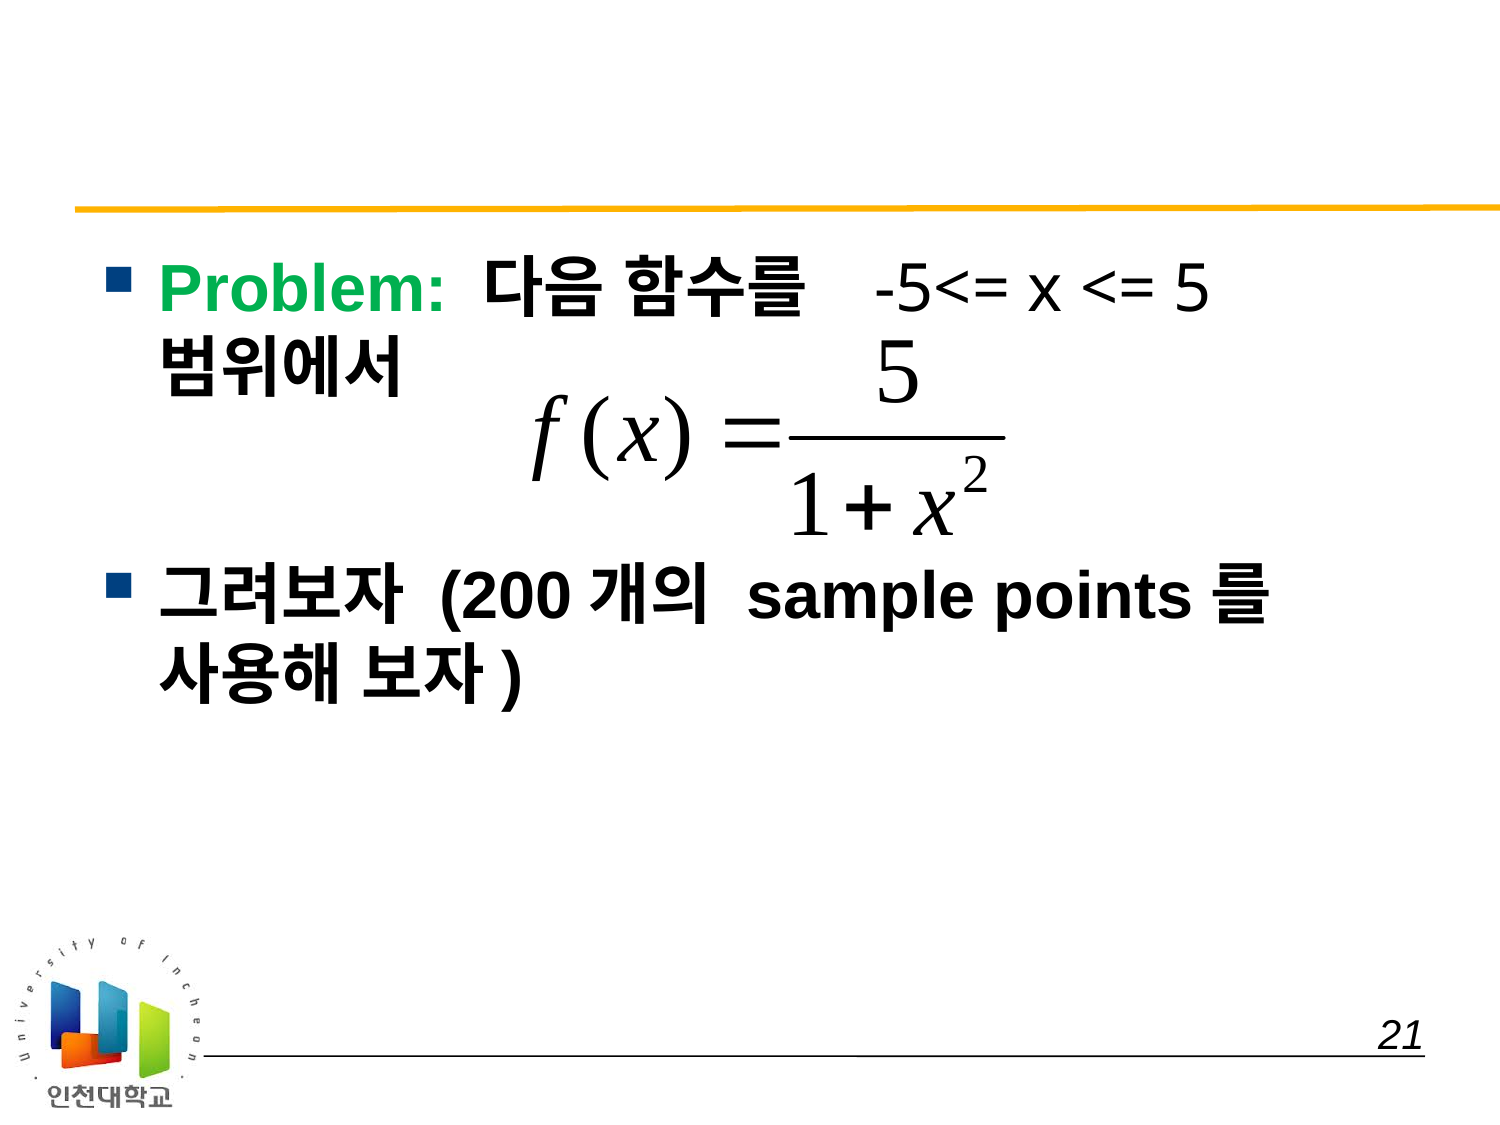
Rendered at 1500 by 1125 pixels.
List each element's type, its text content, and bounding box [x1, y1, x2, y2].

picture [14, 937, 200, 1108]
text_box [499, 312, 1026, 556]
text_box -5<= x <= 5 [859, 237, 1227, 333]
slide_number 21 [1112, 999, 1440, 1057]
list Problem: 다음 함수를 범위에서 그려보자 (200개의 sample points를 사용해 보자) [87, 237, 1457, 919]
